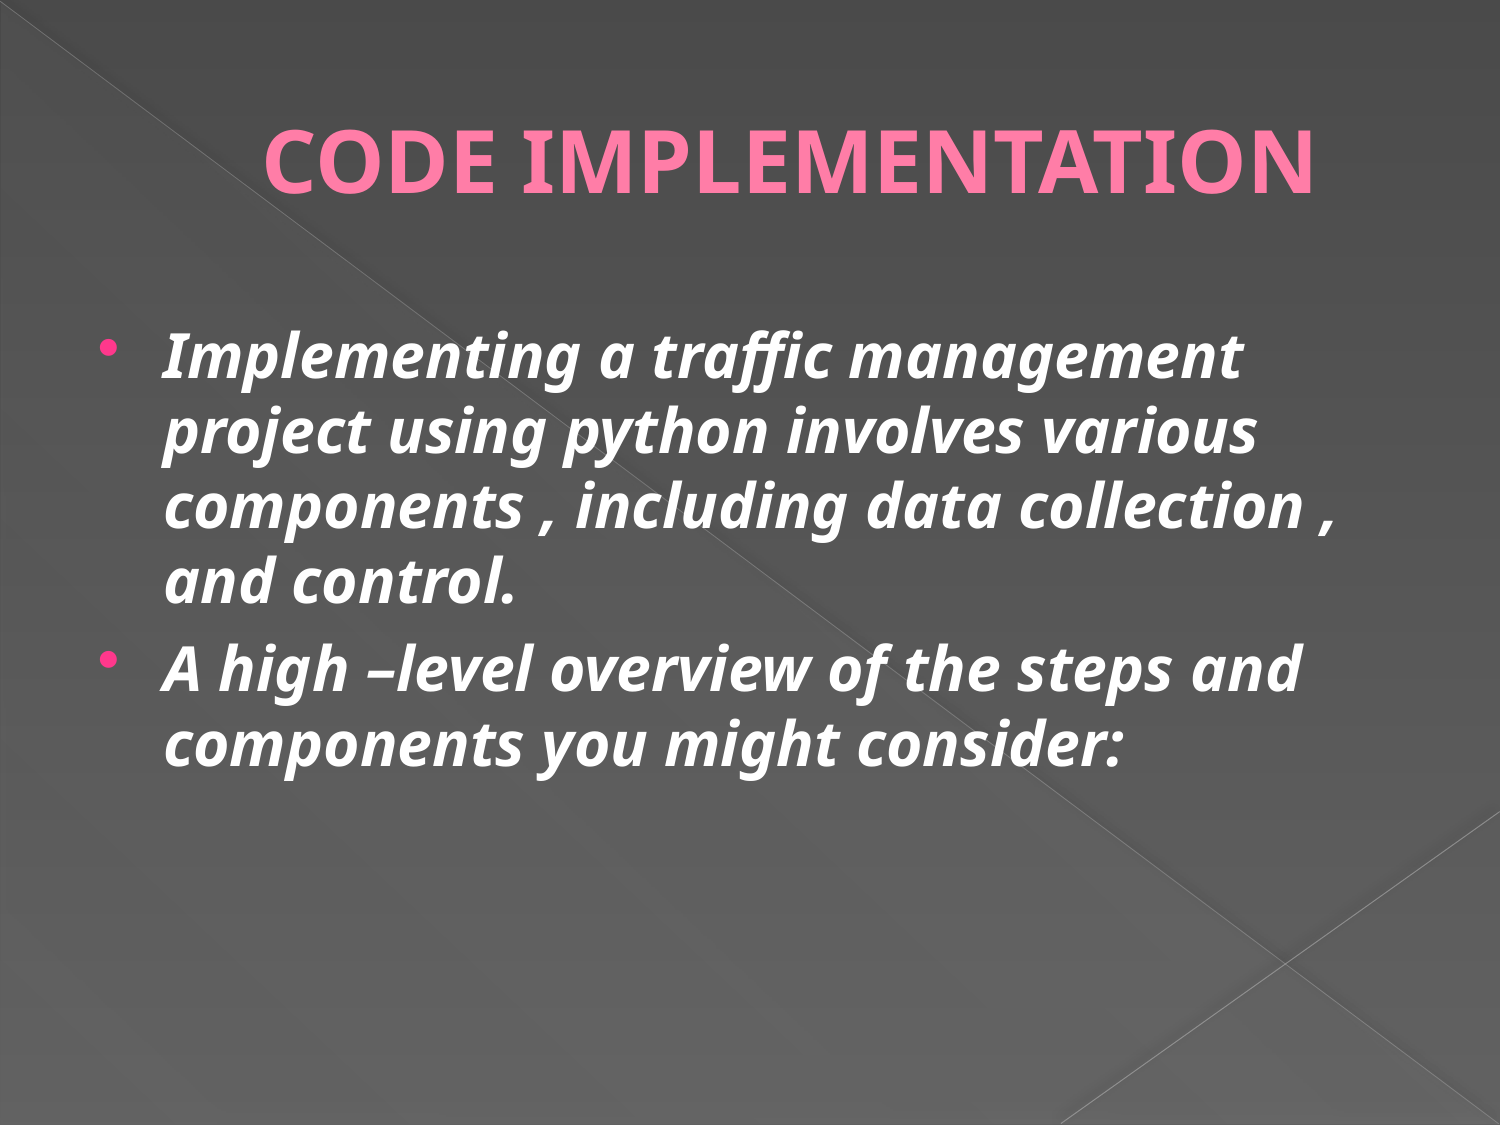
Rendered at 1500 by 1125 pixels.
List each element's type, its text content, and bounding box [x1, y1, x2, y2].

title CODE IMPLEMENTATION [75, 43, 1425, 274]
list Implementing a traffic management project using python involves various components , including data collection , and control. A high –level overview of the steps and components you might consider: [75, 308, 1425, 1059]
